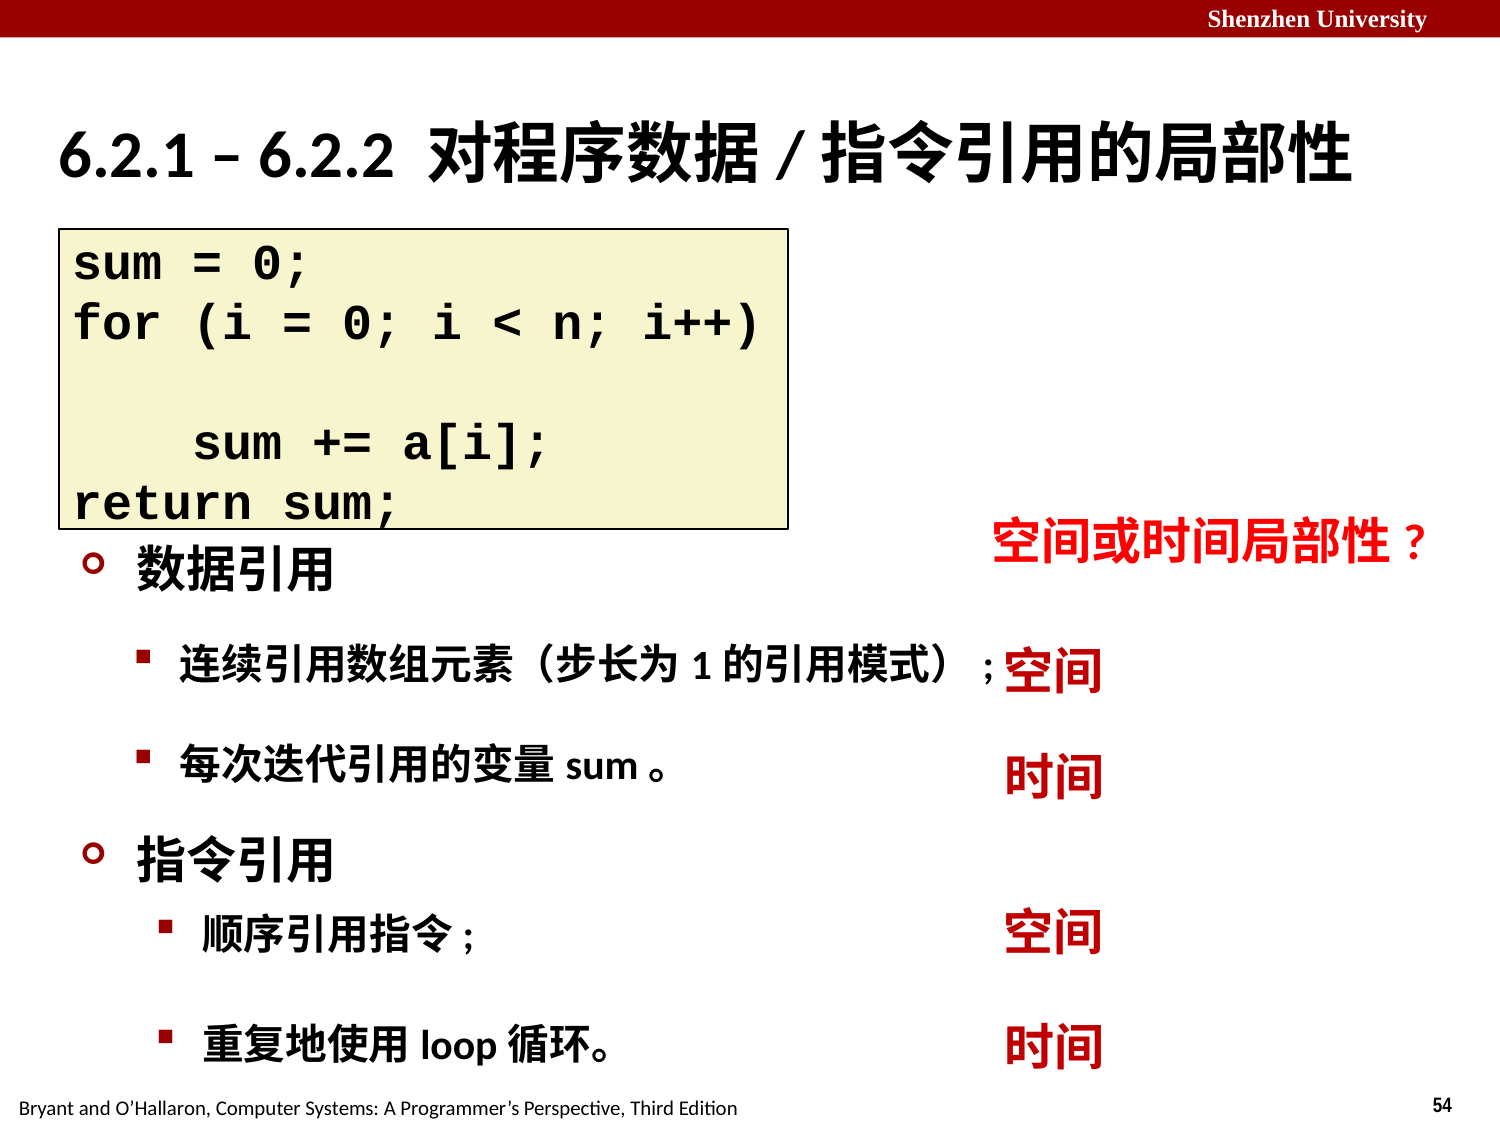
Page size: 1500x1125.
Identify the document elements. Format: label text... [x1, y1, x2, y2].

text_box 数据引用 [78, 537, 469, 598]
text_box 时间 [990, 988, 1120, 1083]
text_box 空间 [988, 613, 1192, 708]
text_box 空间或时间局部性? [989, 509, 1432, 570]
text_box 连续引用数组元素（步长为1的引用模式）; 每次迭代引用的变量sum。 [130, 637, 1061, 788]
text_box 时间 [990, 718, 1120, 813]
text_box 指令引用 [78, 828, 596, 889]
text_box sum = 0; for (i = 0; i < n; i++) sum += a[i]; return sum; [58, 229, 789, 530]
title 6.2.1 – 6.2.2 对程序数据/指令引用的局部性 [58, 22, 1421, 246]
text_box 空间 [988, 874, 1192, 969]
text_box 顺序引用指令; 重复地使用loop循环。 [153, 907, 810, 1068]
